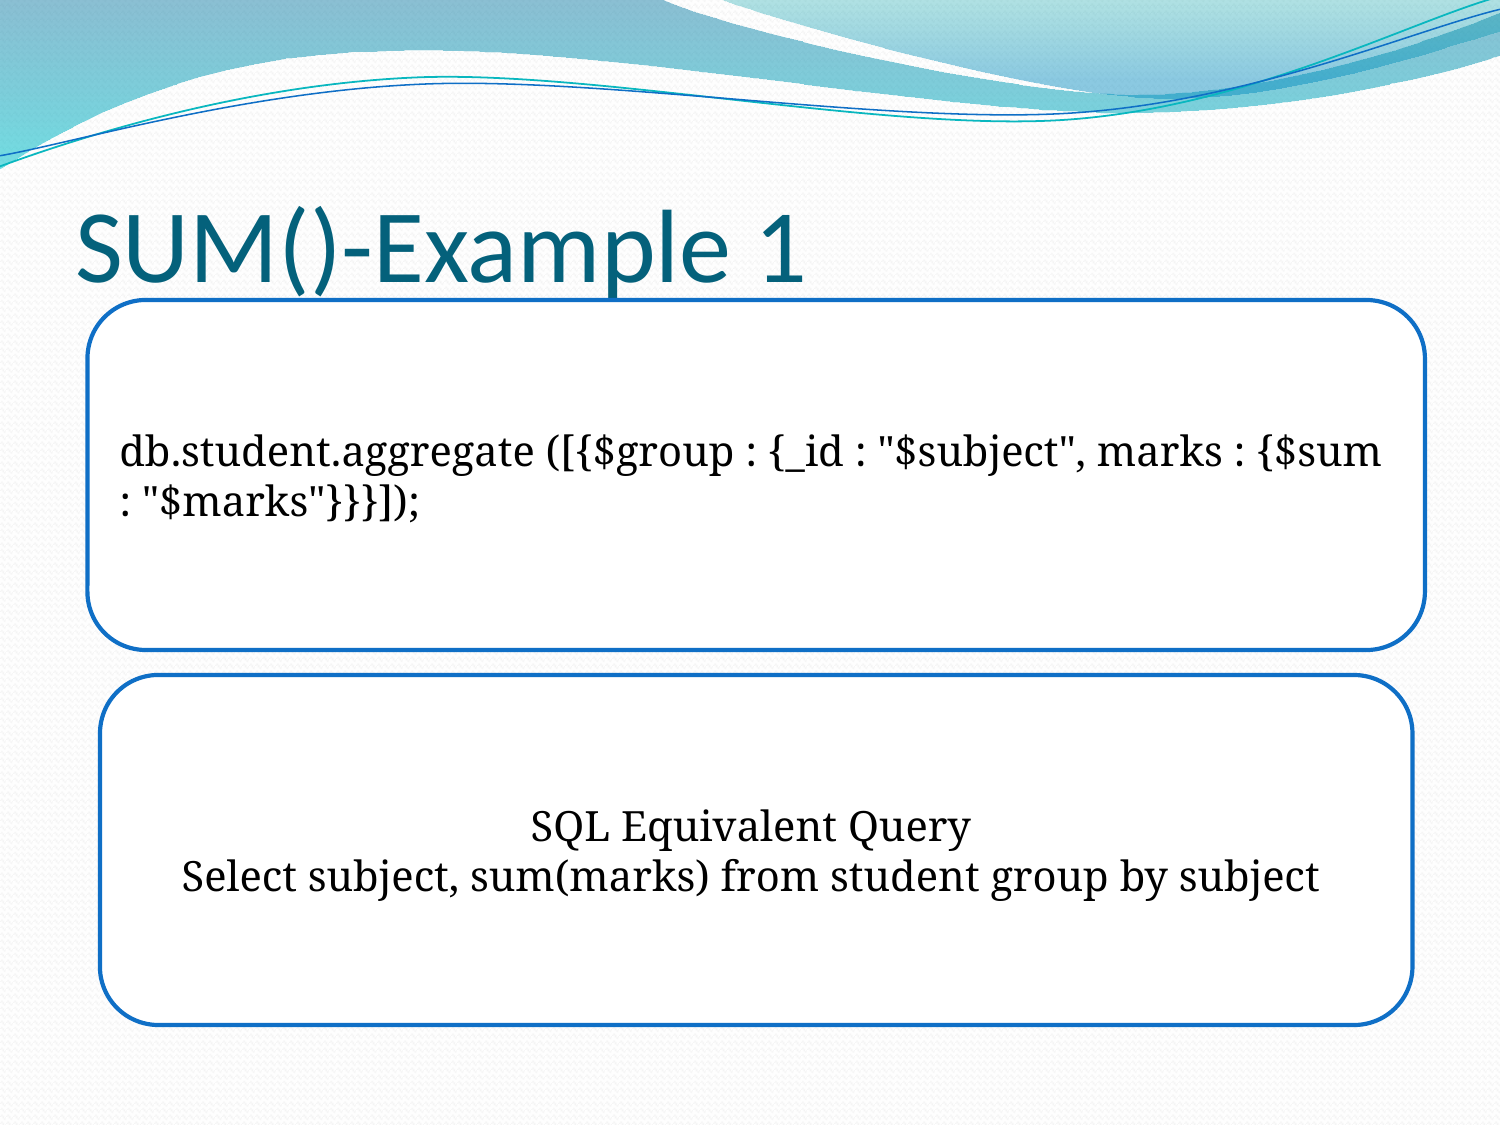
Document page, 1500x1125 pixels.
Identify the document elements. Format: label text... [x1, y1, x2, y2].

title SUM()-Example 1 [75, 115, 1425, 303]
text_box db.student.aggregate ([{$group : {_id : "$subject", marks : {$sum : "$marks"}}}]); [85, 297, 1428, 653]
text_box SQL Equivalent Query Select subject, sum(marks) from student group by subject [97, 672, 1415, 1028]
